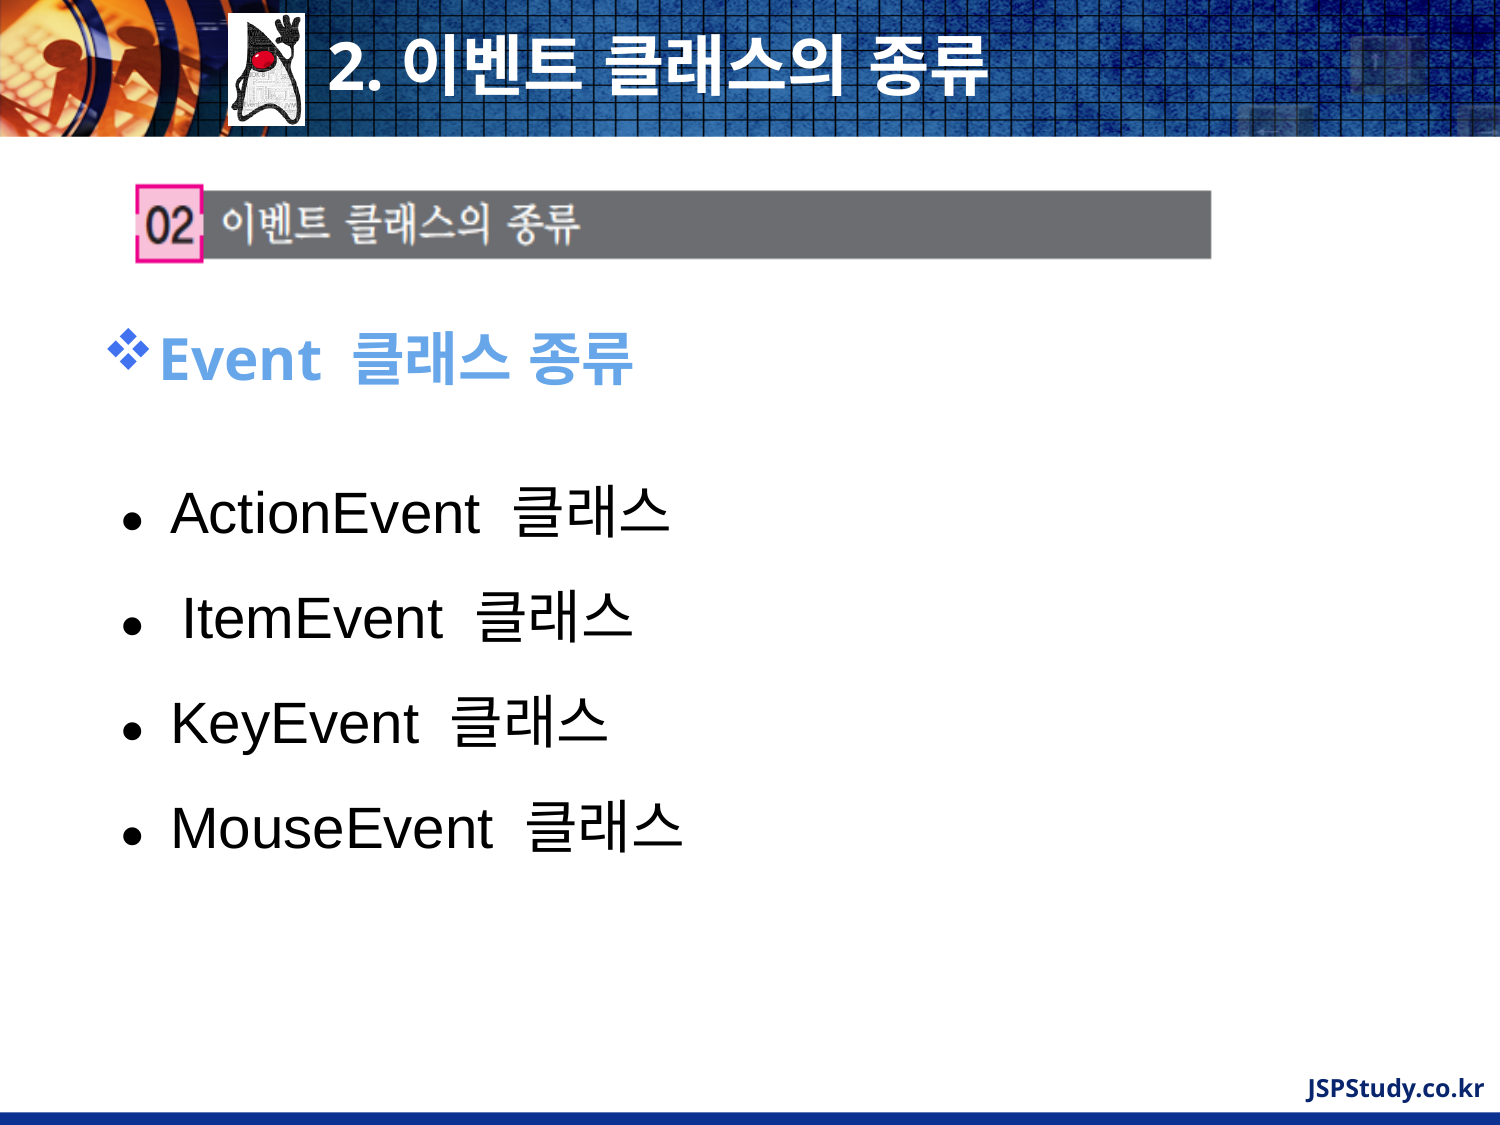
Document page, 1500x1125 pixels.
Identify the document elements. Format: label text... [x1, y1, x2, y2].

title 2.이벤트 클래스의 종류 [312, 17, 1388, 111]
text_box Event 클래스 종류 [87, 314, 1081, 409]
picture [123, 172, 1230, 285]
picture [0, 0, 1500, 138]
text_box ● ActionEvent 클래스 ● ItemEvent 클래스 ● KeyEvent 클래스 ● MouseEvent 클래스 [105, 432, 1247, 928]
footer JSPStudy.co.kr [1024, 1064, 1500, 1118]
